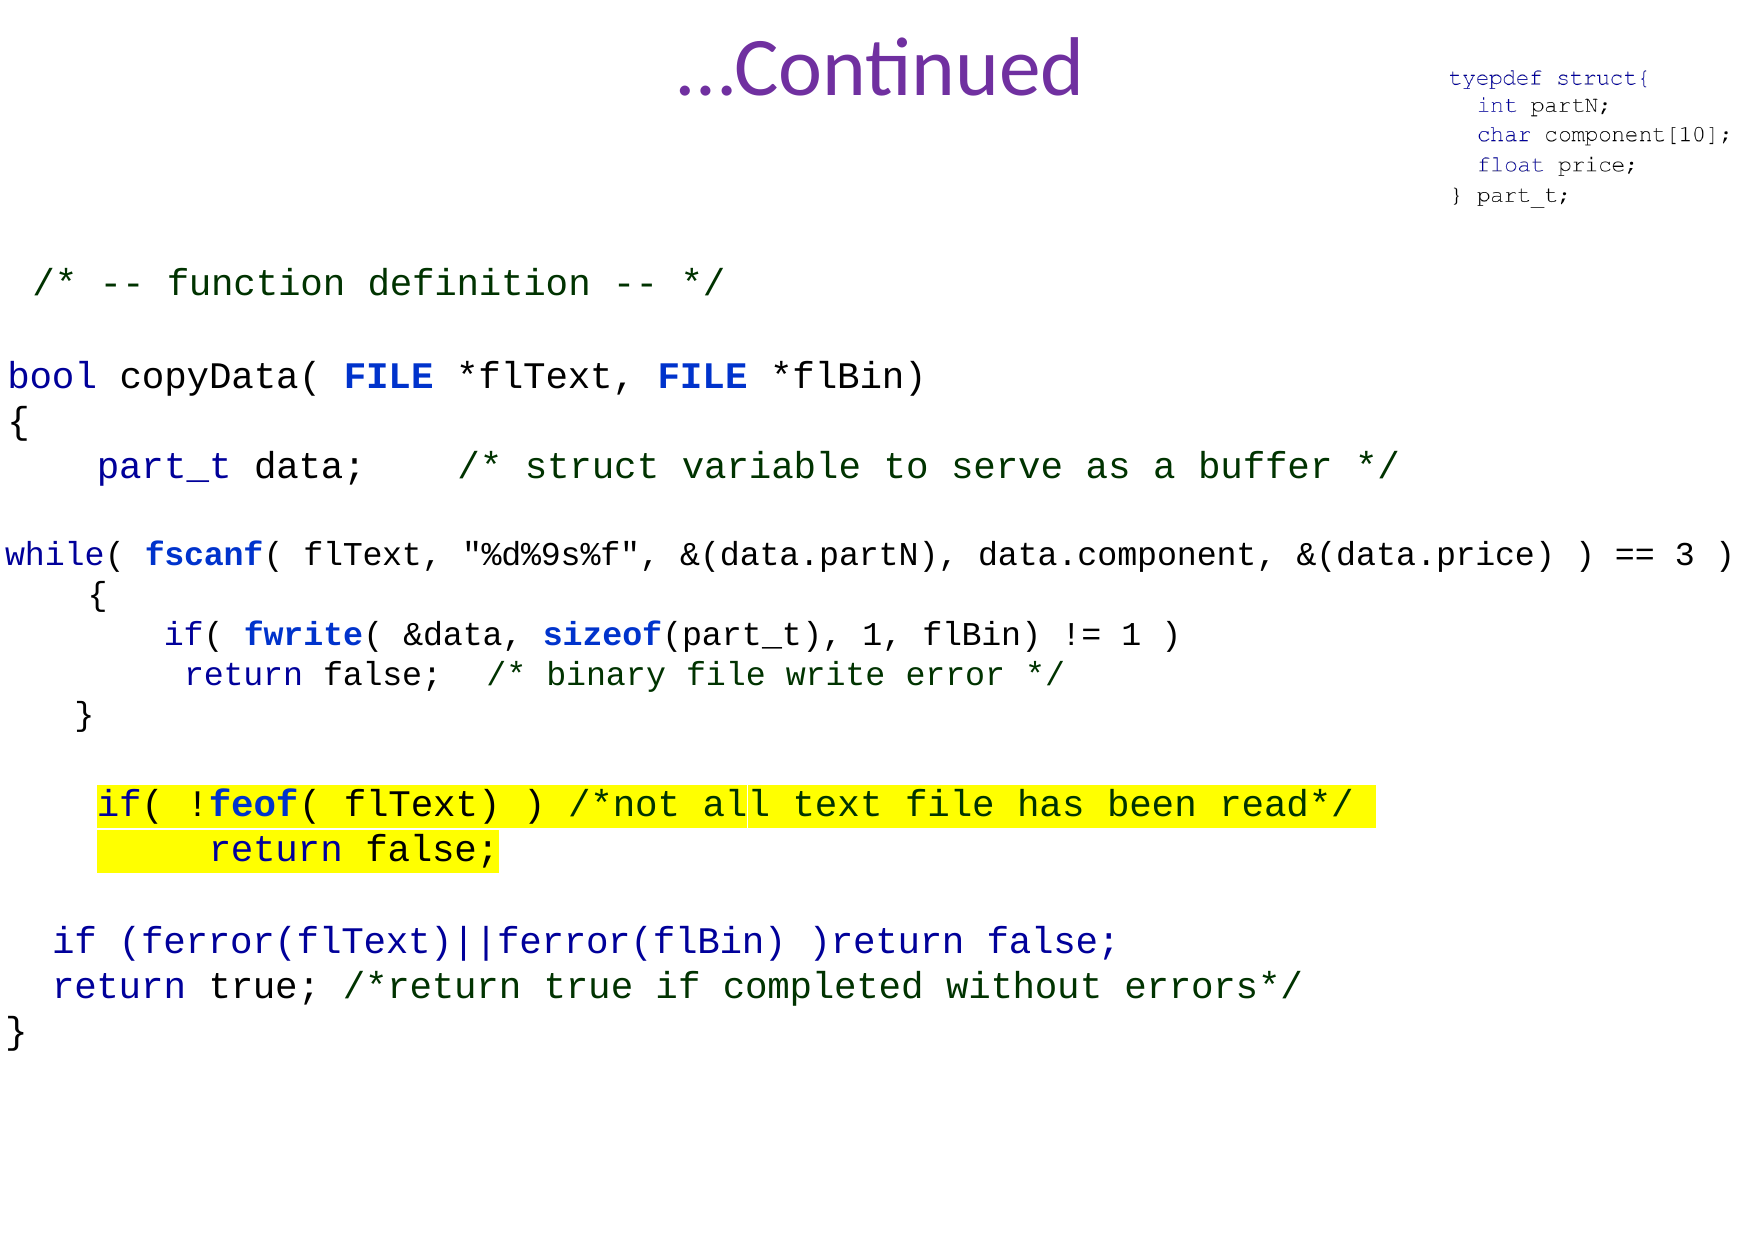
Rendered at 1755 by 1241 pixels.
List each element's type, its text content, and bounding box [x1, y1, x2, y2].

title …Continued [677, 0, 1165, 220]
picture [1434, 56, 1755, 223]
text_box /* -- function definition -- */ bool copyData( FILE *flText, FILE *flBin) { part_t data; /* struct variable to serve as a buffer */ while( fscanf( flText, "%d%9s%f", &(data.partN), data.component, &(data.price) ) == 3 ) { if( fwrite( &data, sizeof(part_t), 1, flBin) != 1 ) return false; /* binary file write error */ } if( !feof( flText) ) /*not all text file has been read*/ return false; if (ferror(flText)||ferror(flBin) )return false; return true; /*return true if completed without errors*/ } [5, 257, 1755, 1051]
